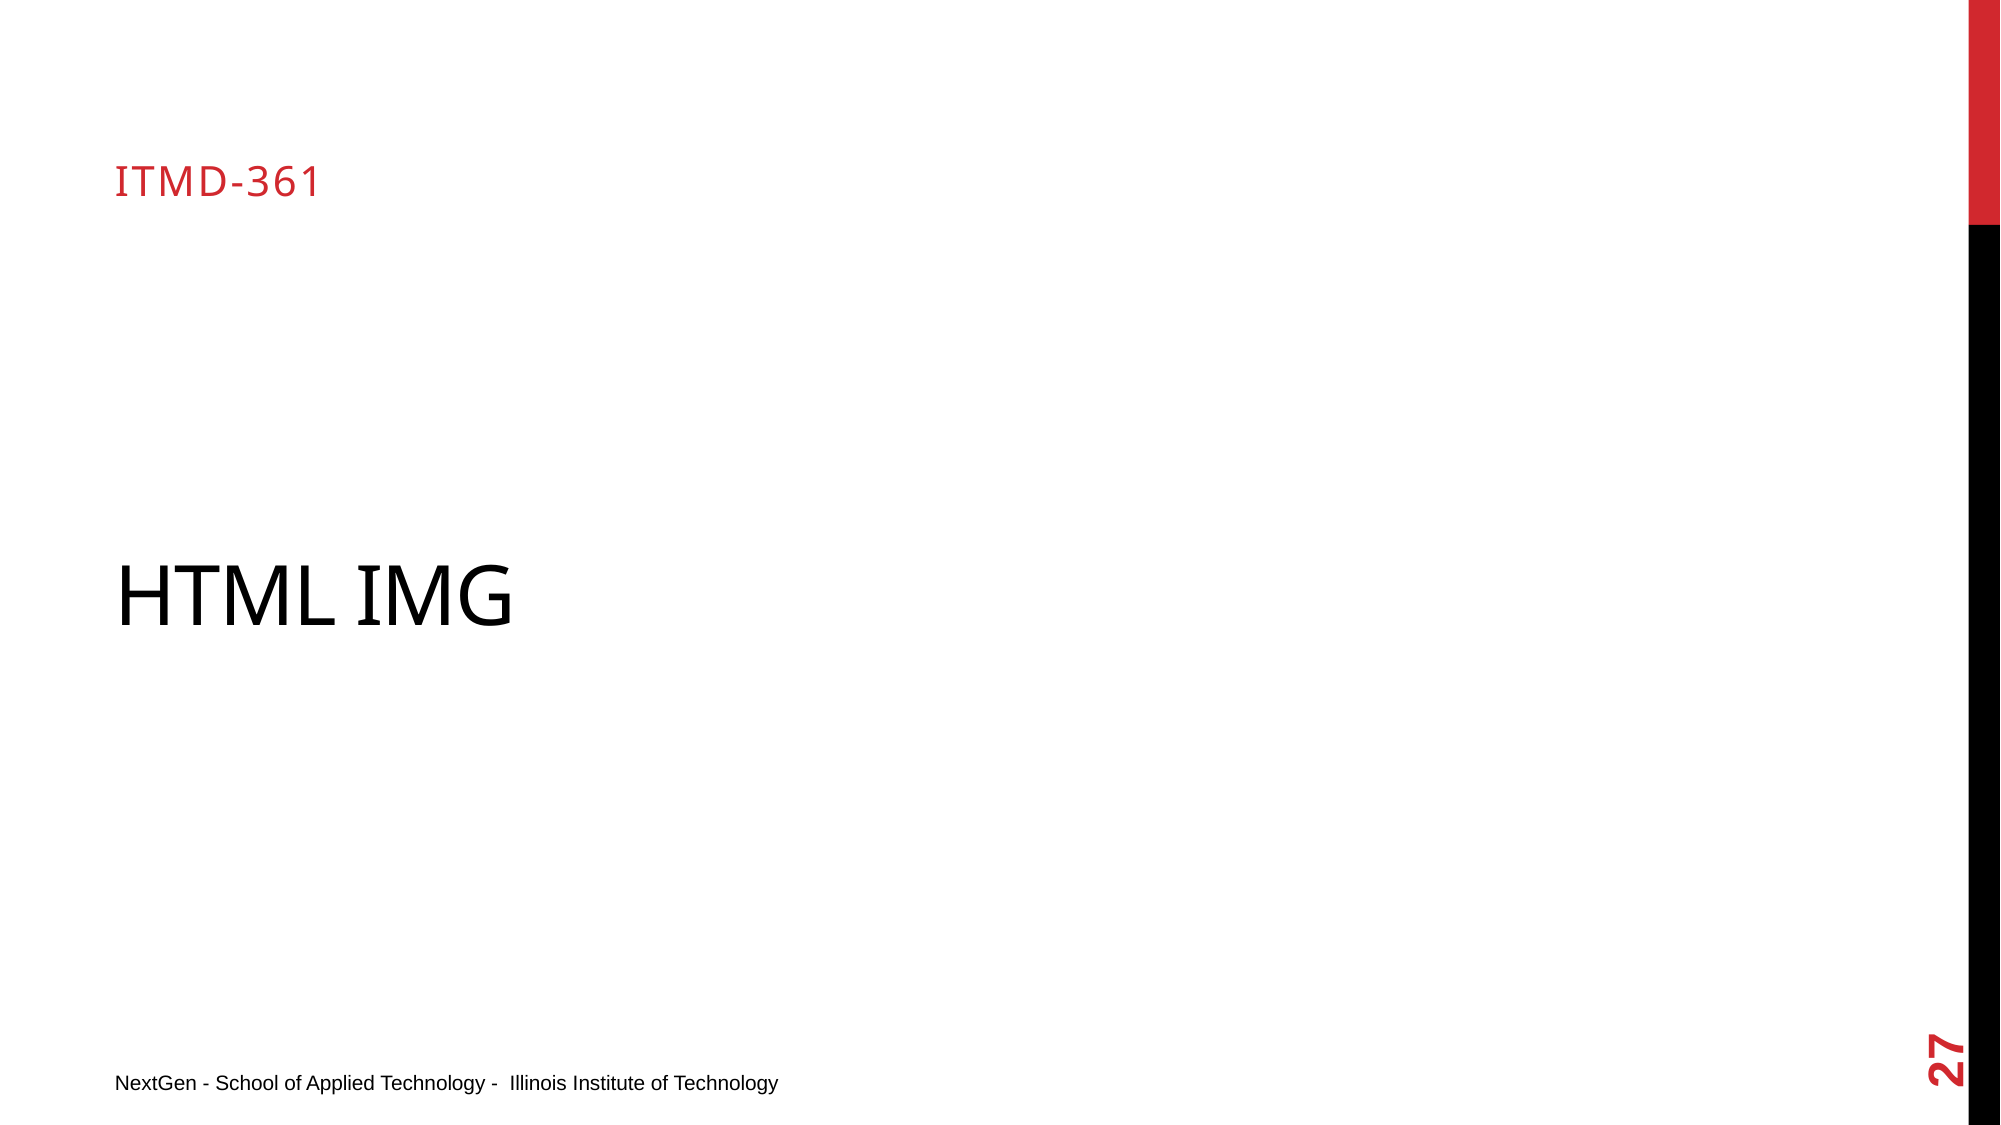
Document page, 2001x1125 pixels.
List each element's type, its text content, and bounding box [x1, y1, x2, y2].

title HTML Img [99, 237, 1800, 947]
slide_number 27 [1903, 887, 1984, 1104]
list ITMD-361 [99, 37, 1800, 213]
footer NextGen - School of Applied Technology - Illinois Institute of Technology [99, 1062, 1767, 1112]
